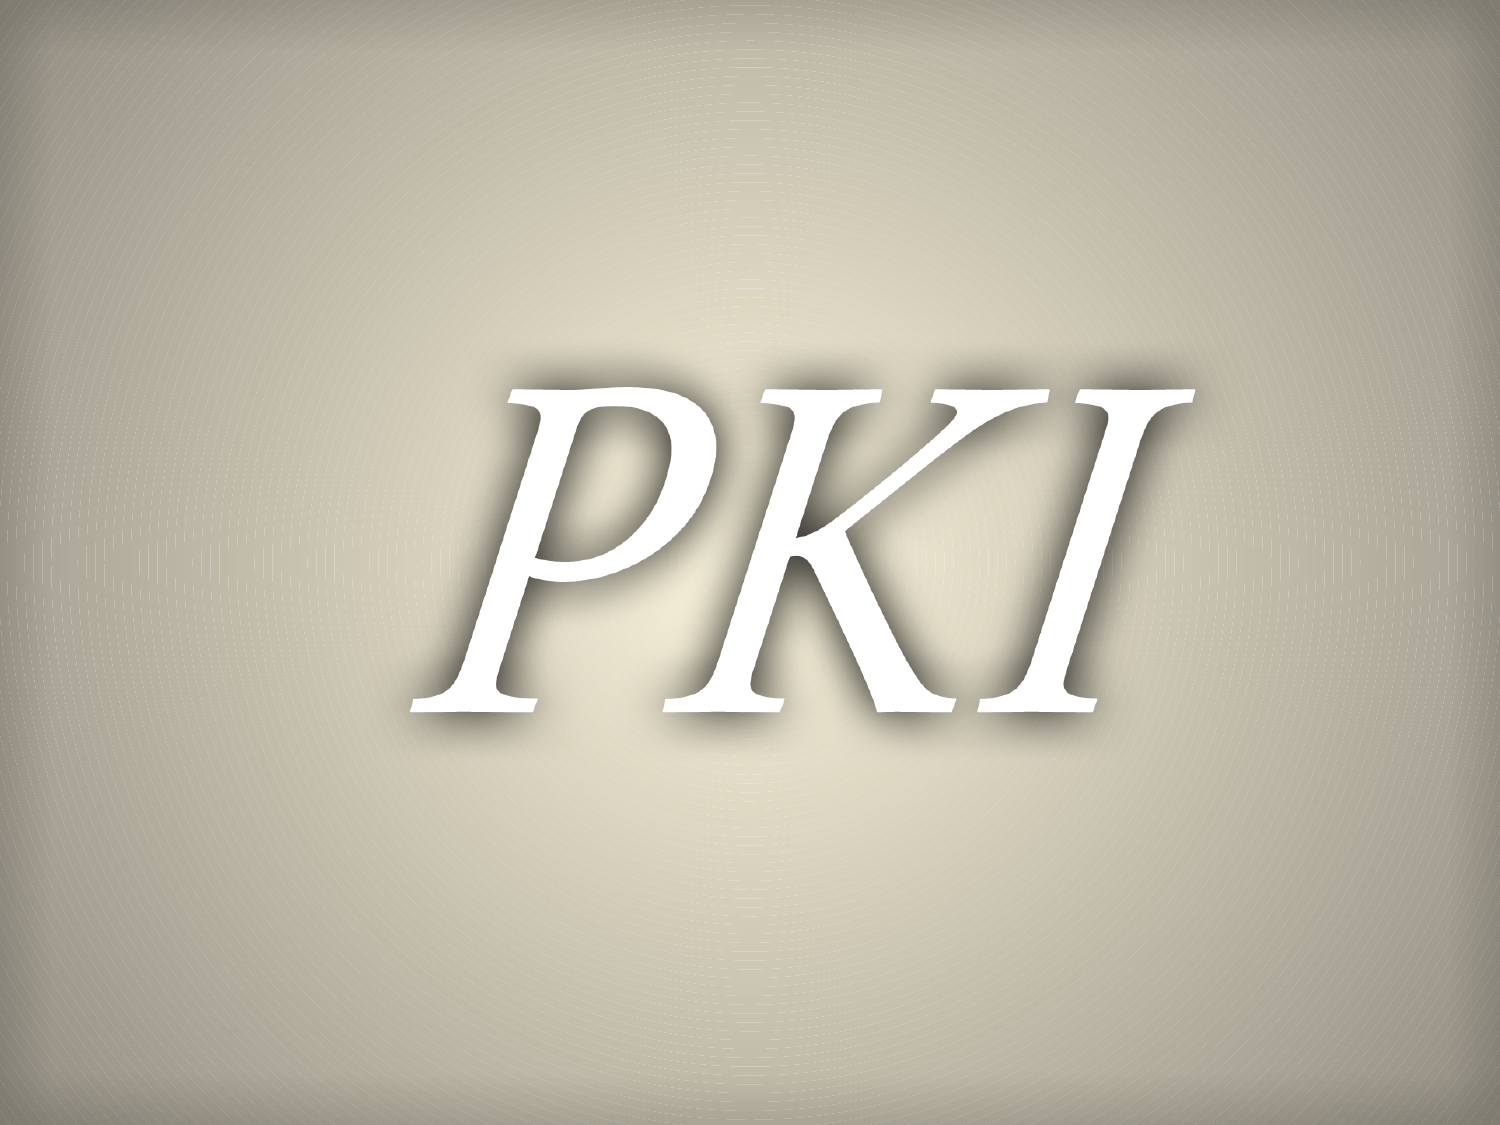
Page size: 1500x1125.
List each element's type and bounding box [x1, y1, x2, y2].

title [112, 349, 1388, 591]
